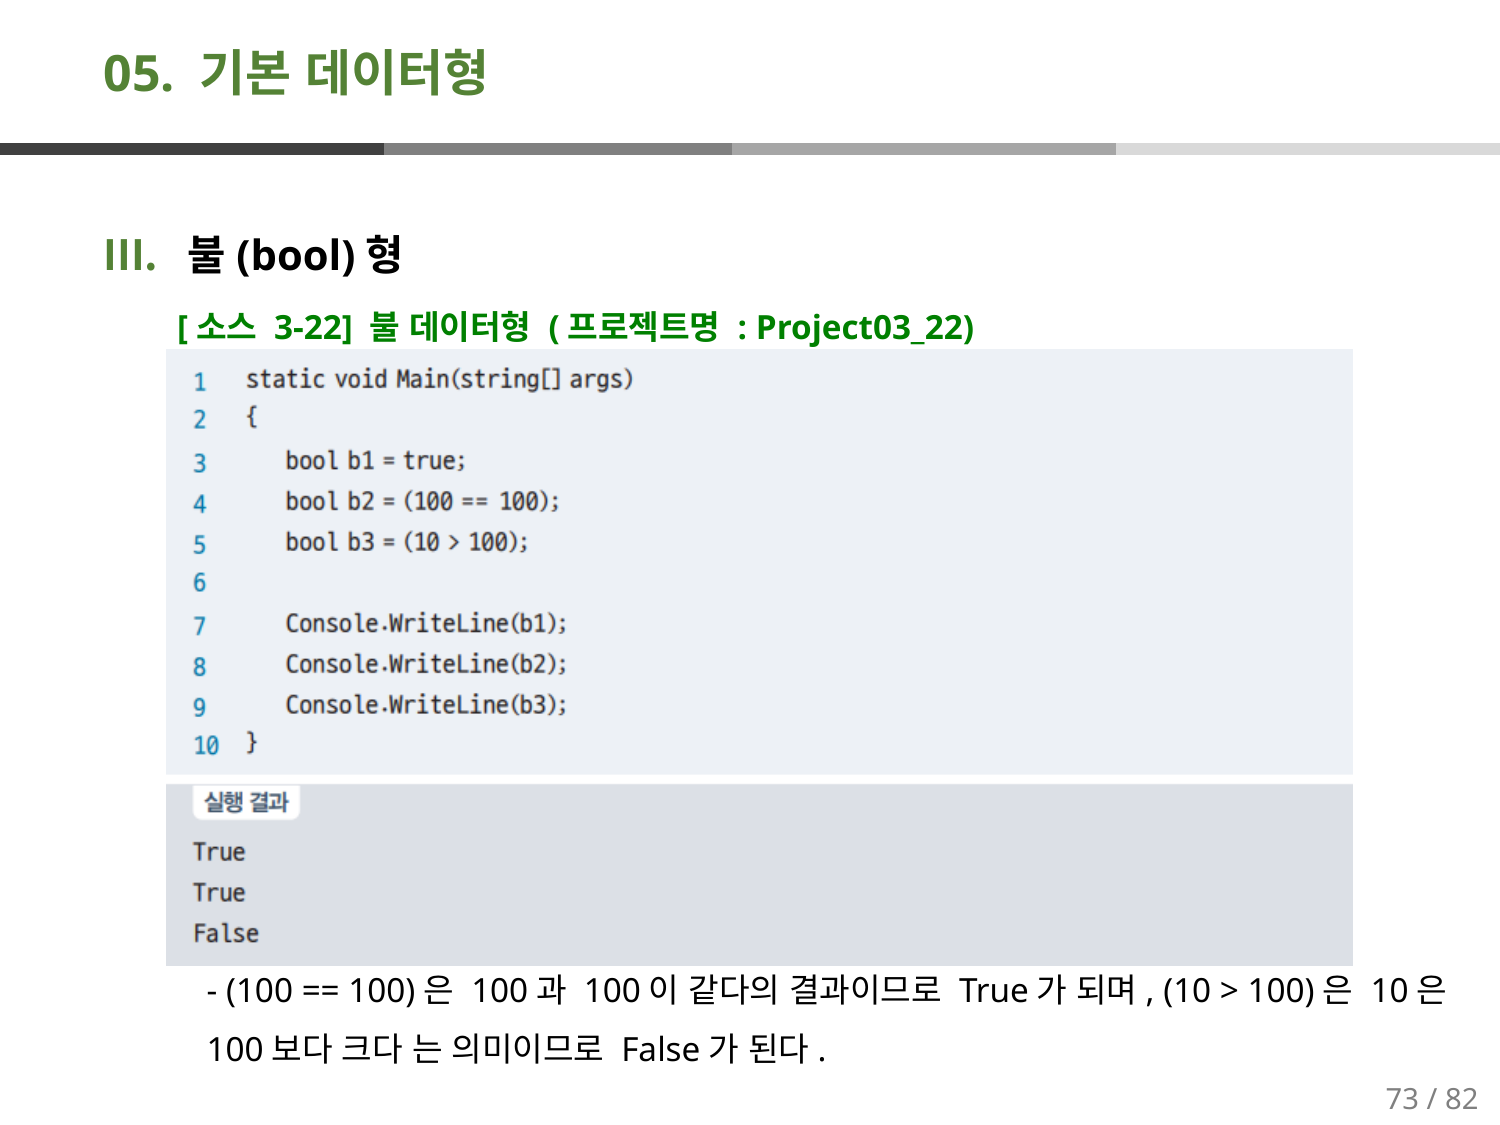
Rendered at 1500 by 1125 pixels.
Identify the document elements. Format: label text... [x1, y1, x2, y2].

picture [166, 349, 1353, 966]
title 05. 기본 데이터형 [88, 30, 1400, 121]
list 불(bool)형 [소스 3-22] 불 데이터형 (프로젝트명 : Project03_22) - (100 == 100)은 100과 100이 같다의 결과이므로 True가 되며, (10 > 100)은 10은 100보다 크다 는 의미이므로 False가 된다. [88, 196, 1471, 1118]
